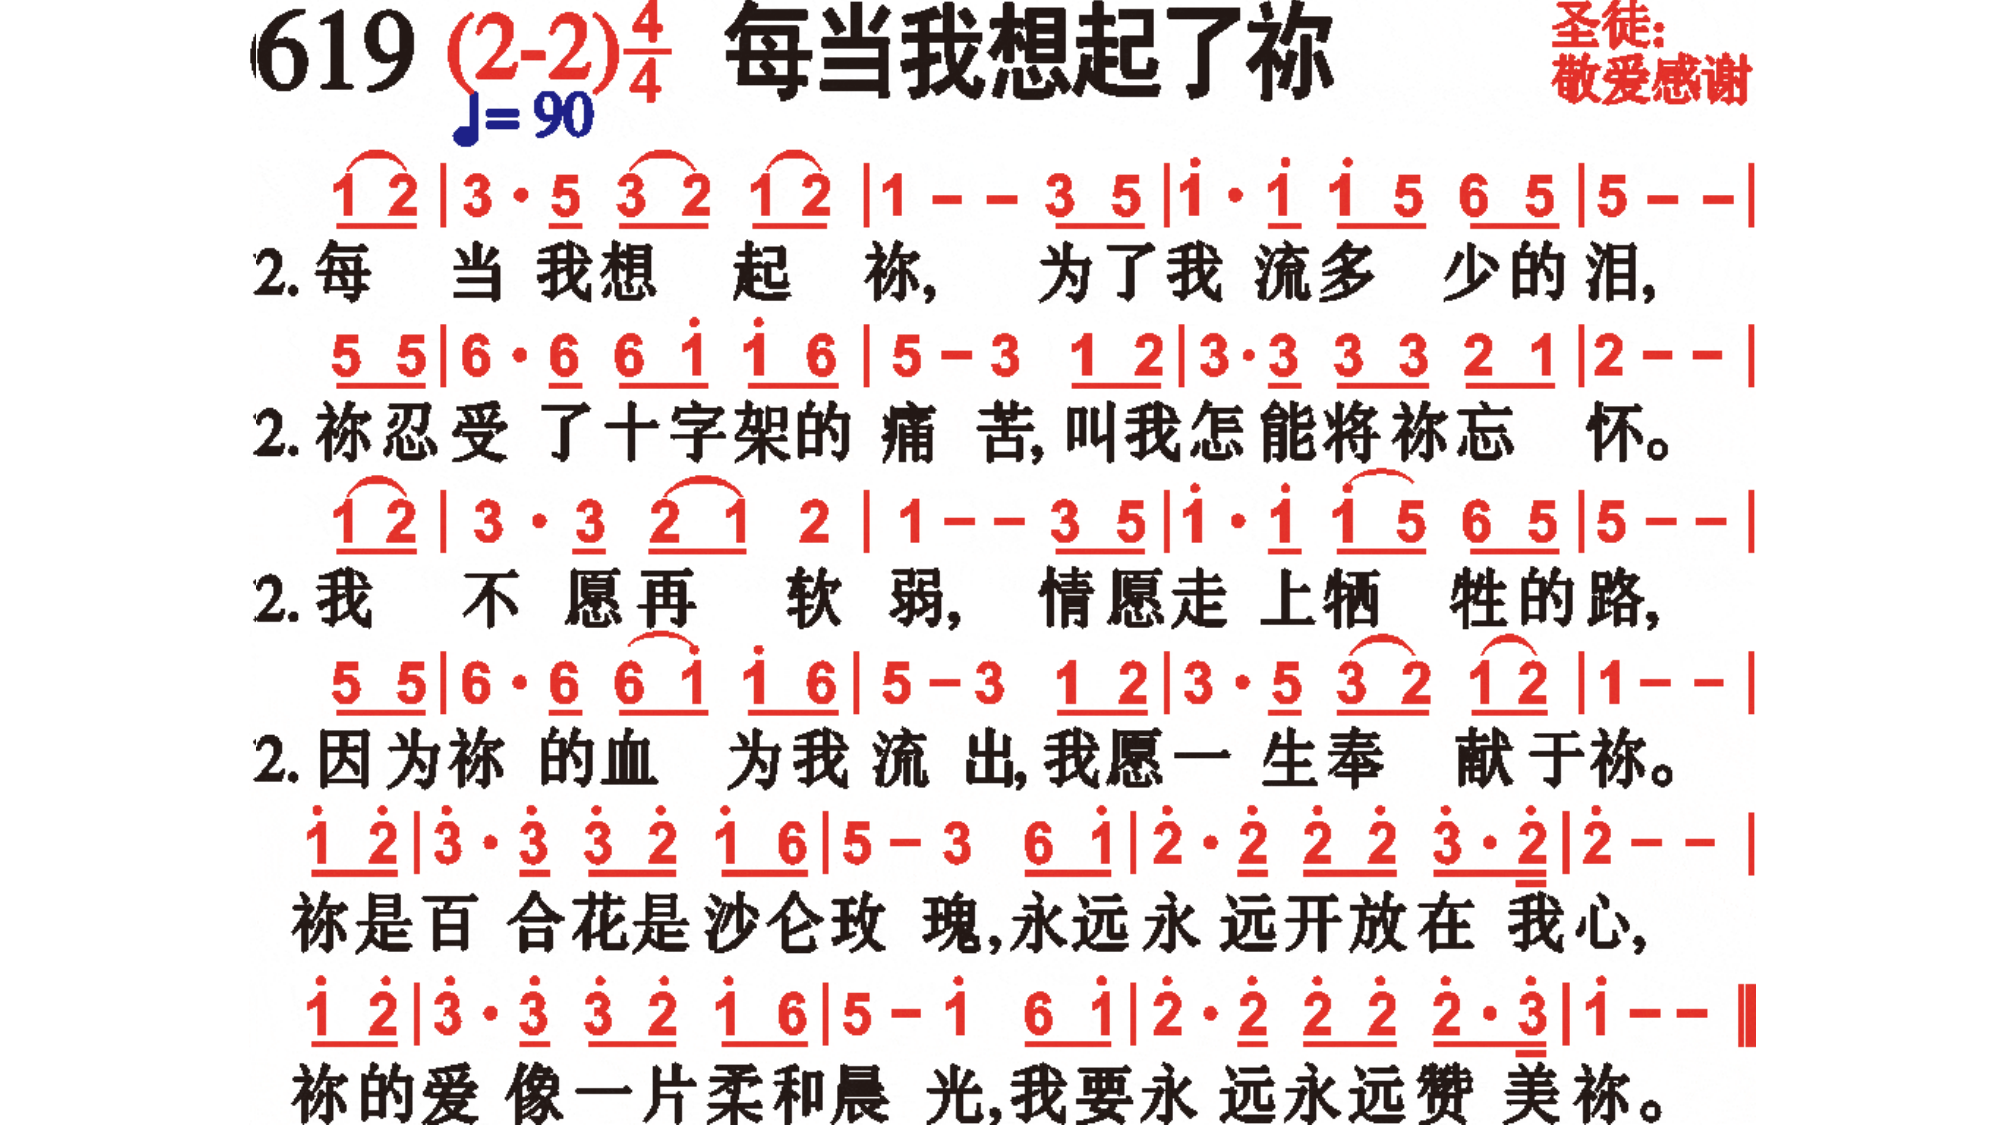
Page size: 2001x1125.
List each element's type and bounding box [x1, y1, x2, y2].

picture [249, 0, 1756, 1125]
